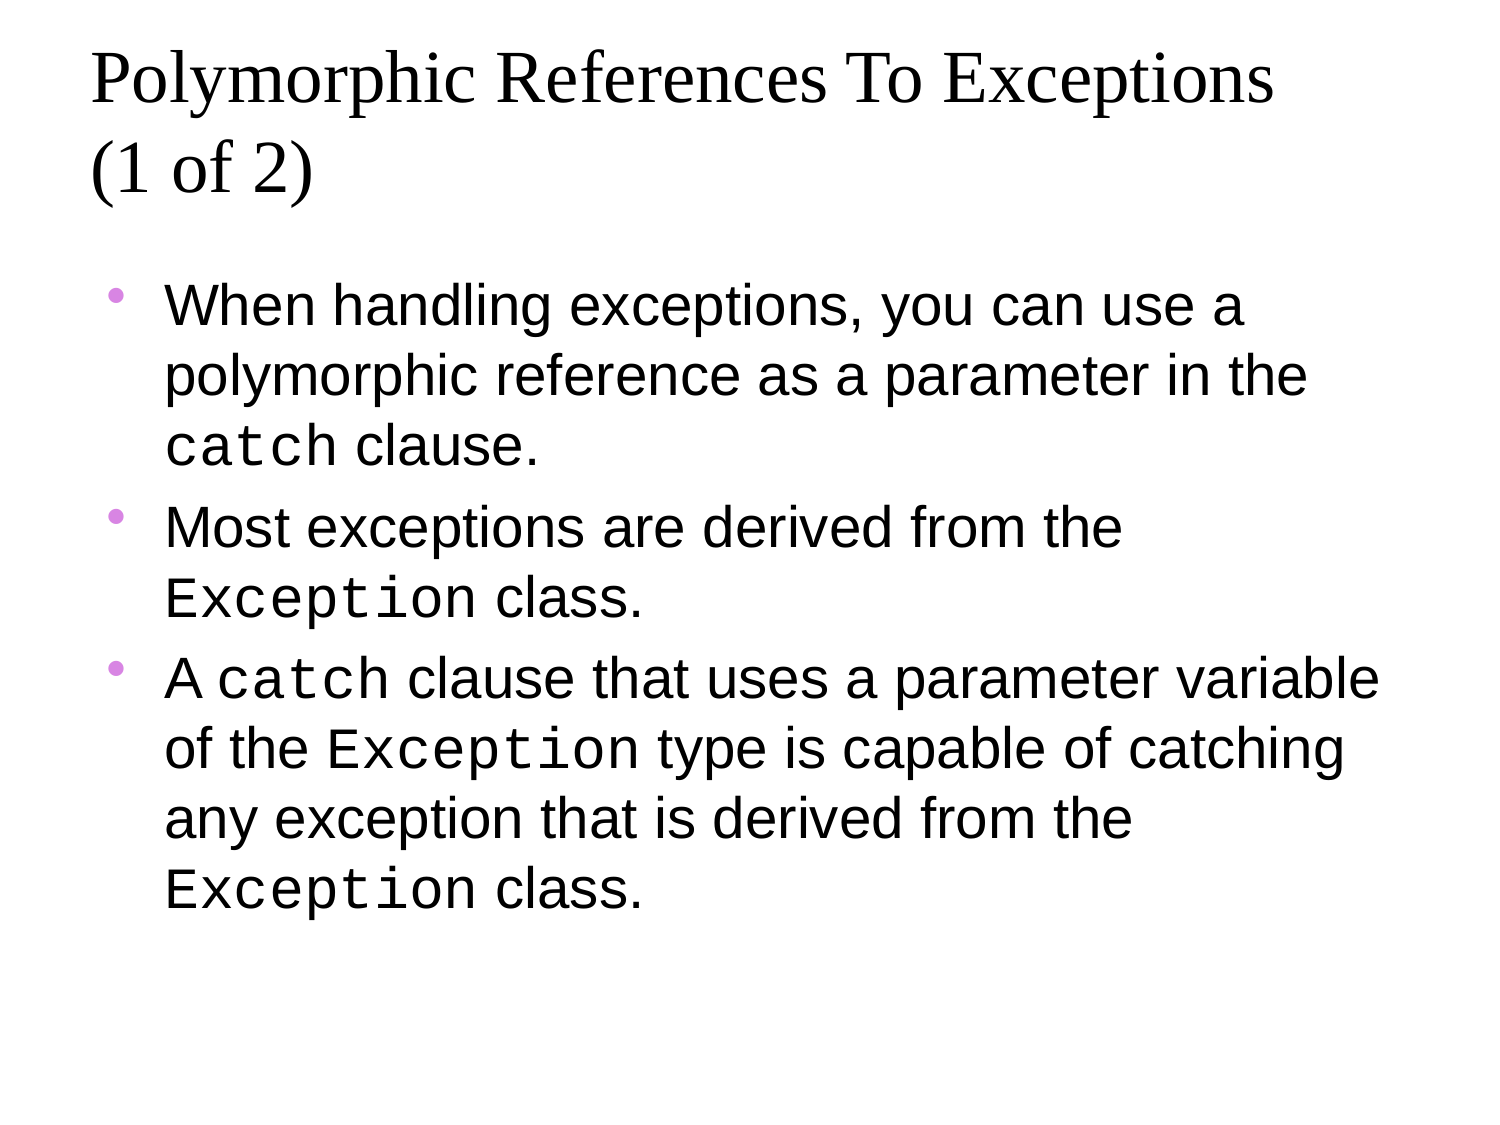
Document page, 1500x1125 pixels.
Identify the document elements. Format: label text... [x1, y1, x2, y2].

list When handling exceptions, you can use a polymorphic reference as a parameter in the catch clause. Most exceptions are derived from the Exception class. A catch clause that uses a parameter variable of the Exception type is capable of catching any exception that is derived from the Exception class. [74, 259, 1426, 1003]
title Polymorphic References To Exceptions (1 of 2) [74, 35, 1426, 216]
